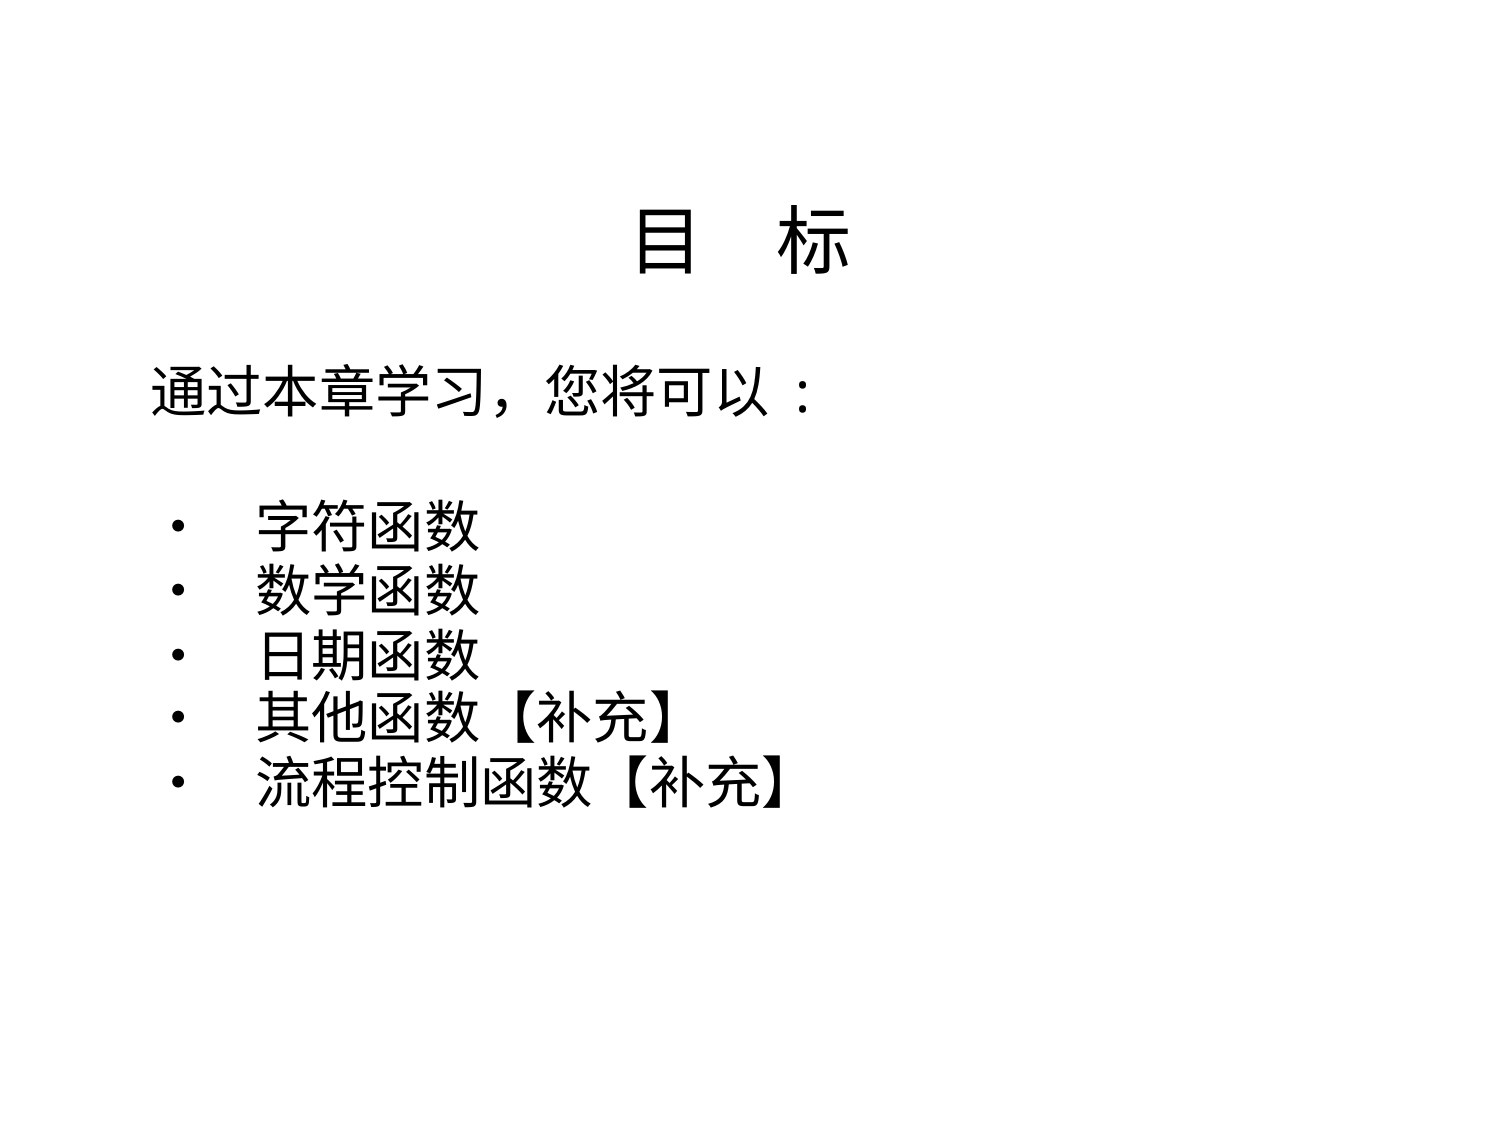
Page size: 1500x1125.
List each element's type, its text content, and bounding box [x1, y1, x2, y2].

text_box 目 标 [628, 208, 967, 284]
text_box • 字符函数 • 数学函数 • 日期函数 • 其他函数【补充】 • 流程控制函数【补充】 [150, 496, 863, 815]
text_box 通过本章学习，您将可以 : [150, 367, 895, 424]
